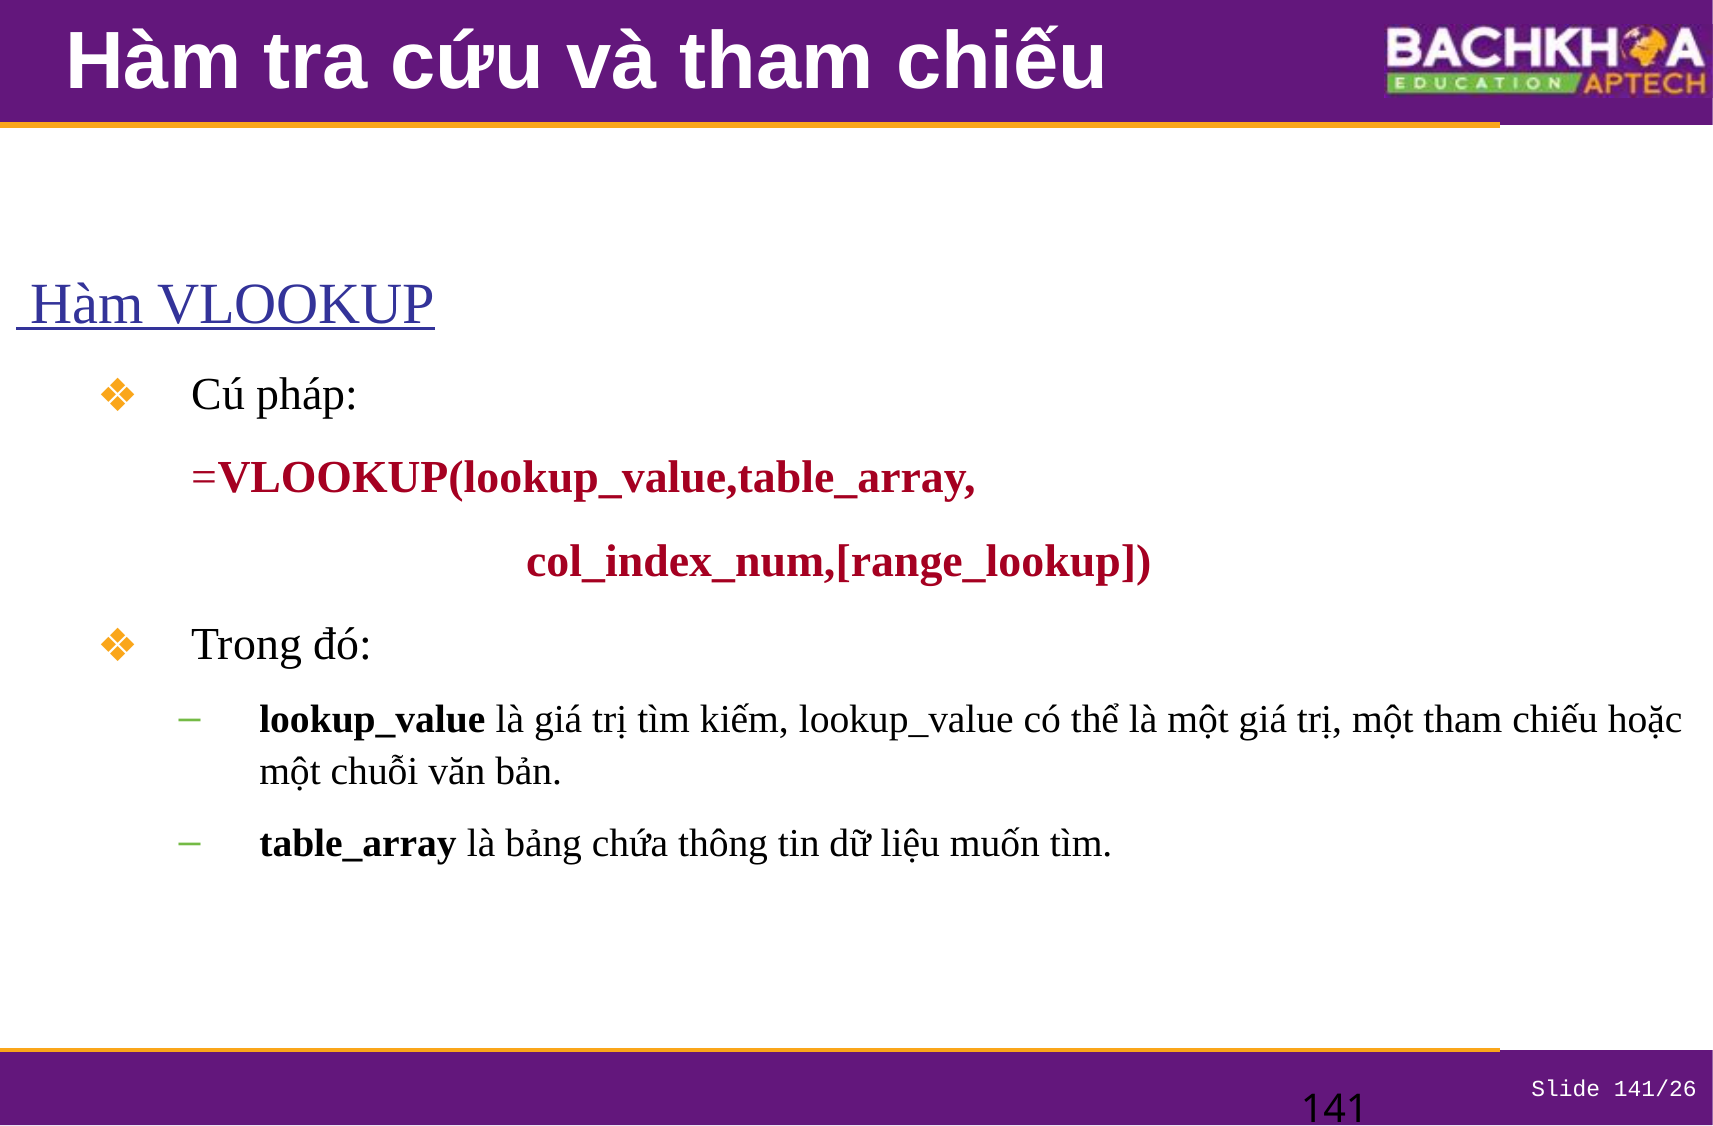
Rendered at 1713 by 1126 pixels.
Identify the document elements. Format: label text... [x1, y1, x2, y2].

title Hàm tra cứu và tham chiếu [42, 7, 1670, 125]
picture [1670, 24, 1713, 98]
list Hàm VLOOKUP Cú pháp: =VLOOKUP(lookup_value,table_array, col_index_num,[range_lookup]) Trong đó: lookup_value là giá trị tìm kiếm, lookup_value có thể là một giá trị, một tham chiếu hoặc một chuỗi văn bản. table_array là bảng chứa thông tin dữ liệu muốn tìm. [0, 249, 1713, 1126]
